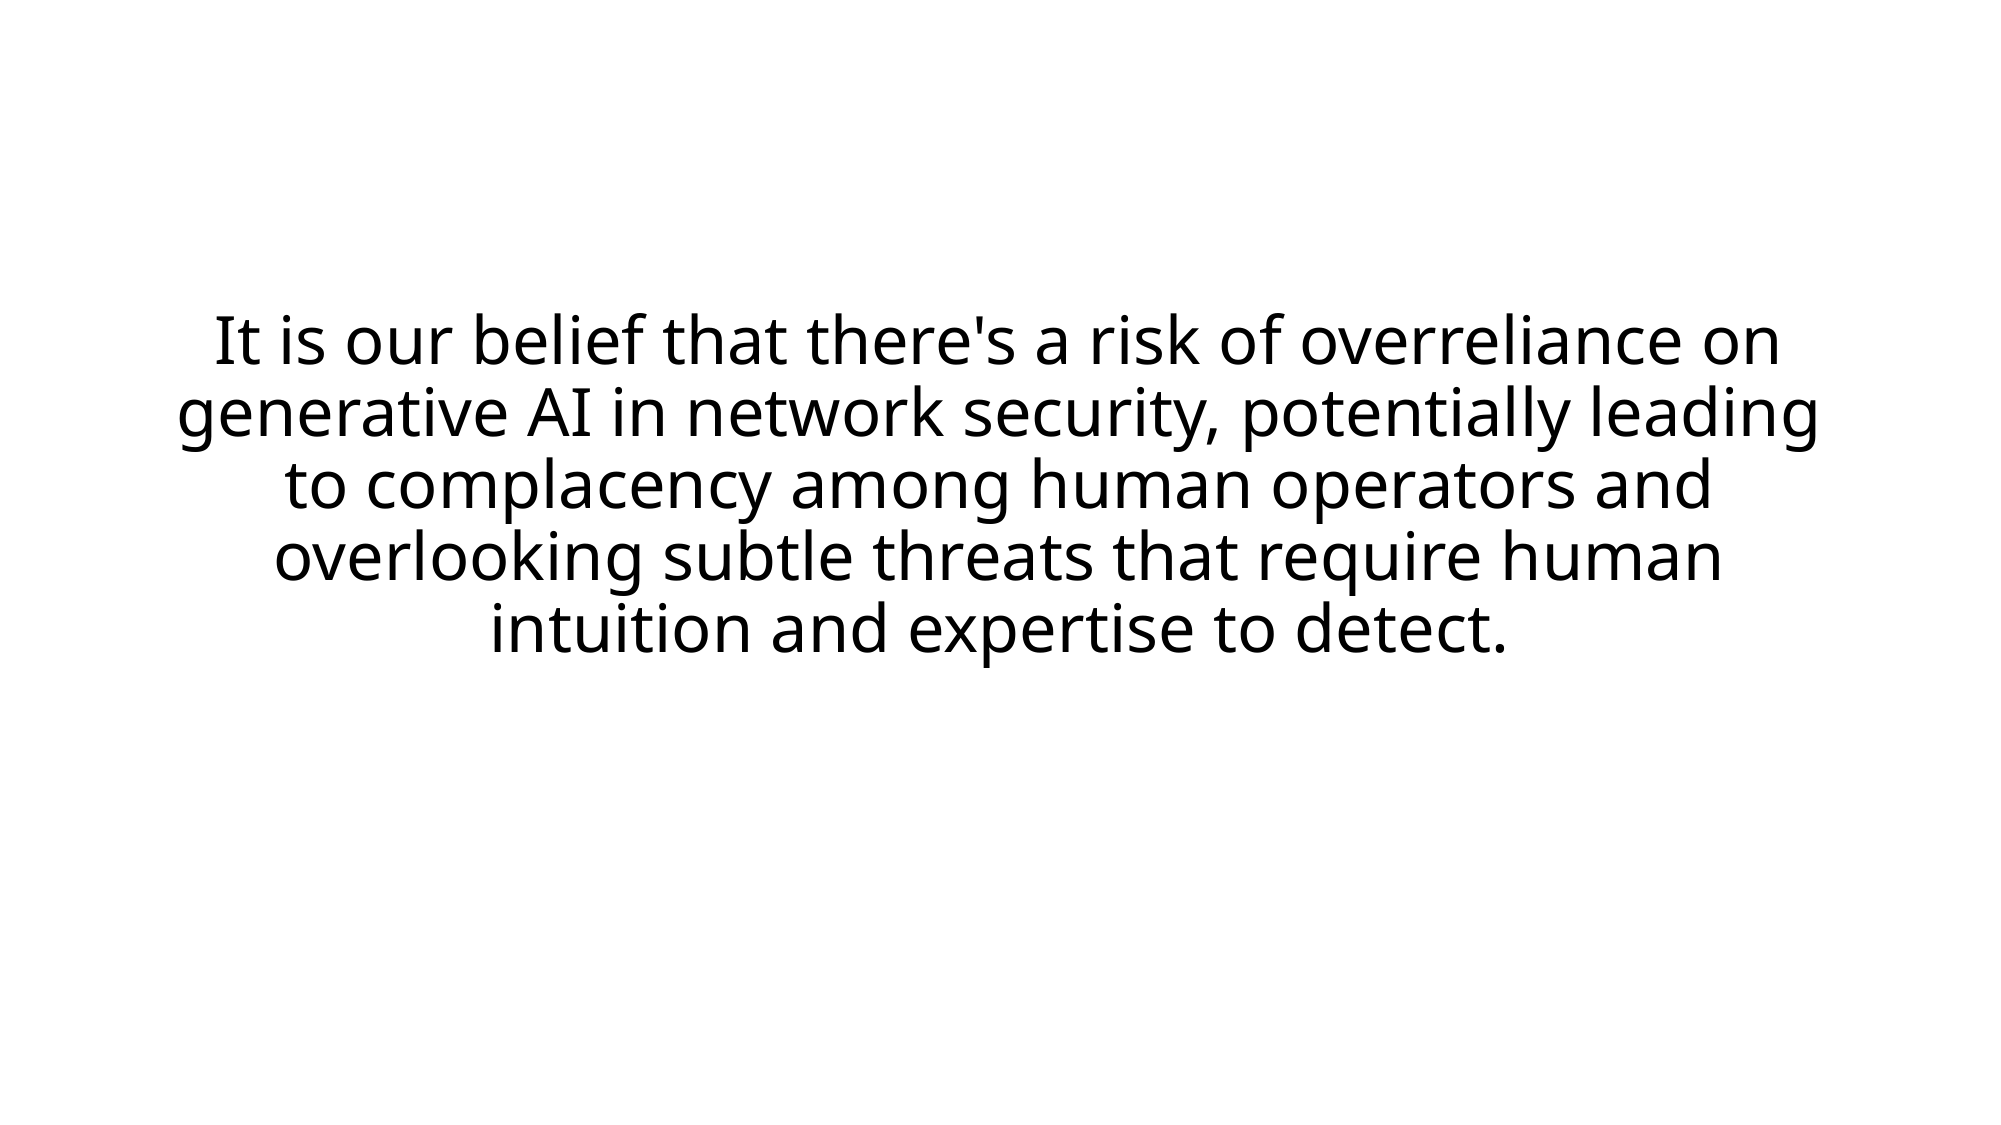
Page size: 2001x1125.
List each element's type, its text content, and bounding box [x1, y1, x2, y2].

list It is our belief that there's a risk of overreliance on generative AI in network security, potentially leading to complacency among human operators and overlooking subtle threats that require human intuition and expertise to detect. [137, 299, 1863, 1014]
